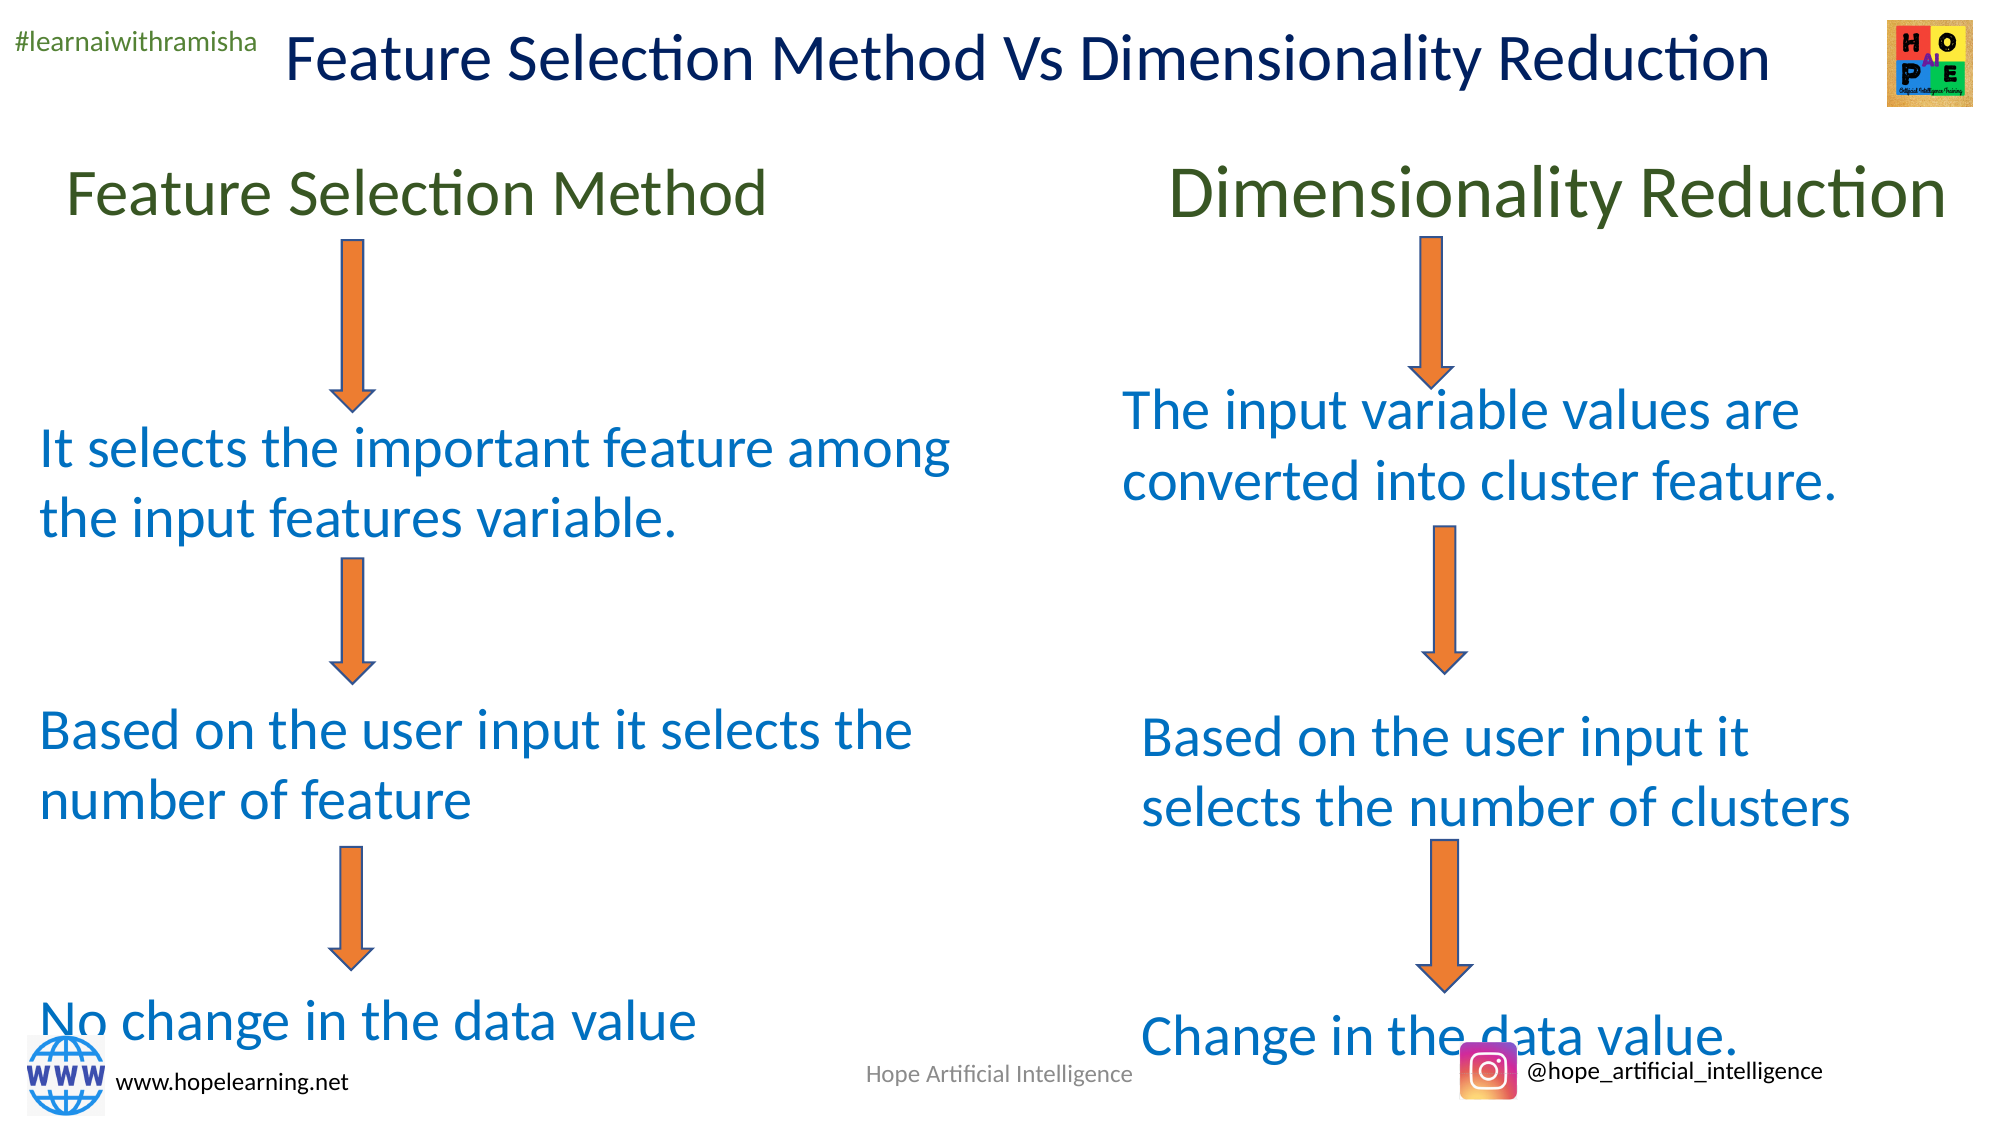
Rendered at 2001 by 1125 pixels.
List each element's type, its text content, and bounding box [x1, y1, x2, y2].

picture [1887, 20, 1973, 107]
text_box Change in the data value. [1127, 990, 1847, 1042]
text_box [1415, 838, 1475, 994]
text_box The input variable values are converted into cluster feature. [1108, 364, 1931, 519]
text_box [1420, 525, 1469, 676]
text_box [327, 845, 376, 972]
text_box Based on the user input it selects the number of feature [24, 683, 1032, 839]
text_box Feature Selection Method [51, 141, 271, 236]
text_box Dimensionality Reduction [1828, 134, 1989, 240]
text_box [328, 557, 377, 686]
text_box No change in the data value [24, 974, 911, 1060]
text_box It selects the important feature among the input features variable. [24, 401, 1000, 557]
text_box Feature Selection Method Vs Dimensionality Reduction [271, 6, 1828, 261]
text_box @hope_artificial_intelligence [1337, 1039, 2000, 1100]
text_box #learnaiwithramisha [0, 15, 286, 65]
picture [1458, 1042, 1518, 1100]
text_box Based on the user input it selects the number of clusters [1127, 690, 1939, 846]
footer Hope Artificial Intelligence [662, 1042, 1338, 1103]
text_box [328, 261, 377, 401]
text_box [1407, 261, 1456, 391]
text_box www.hopelearning.net [105, 1058, 400, 1104]
picture [27, 1035, 105, 1116]
